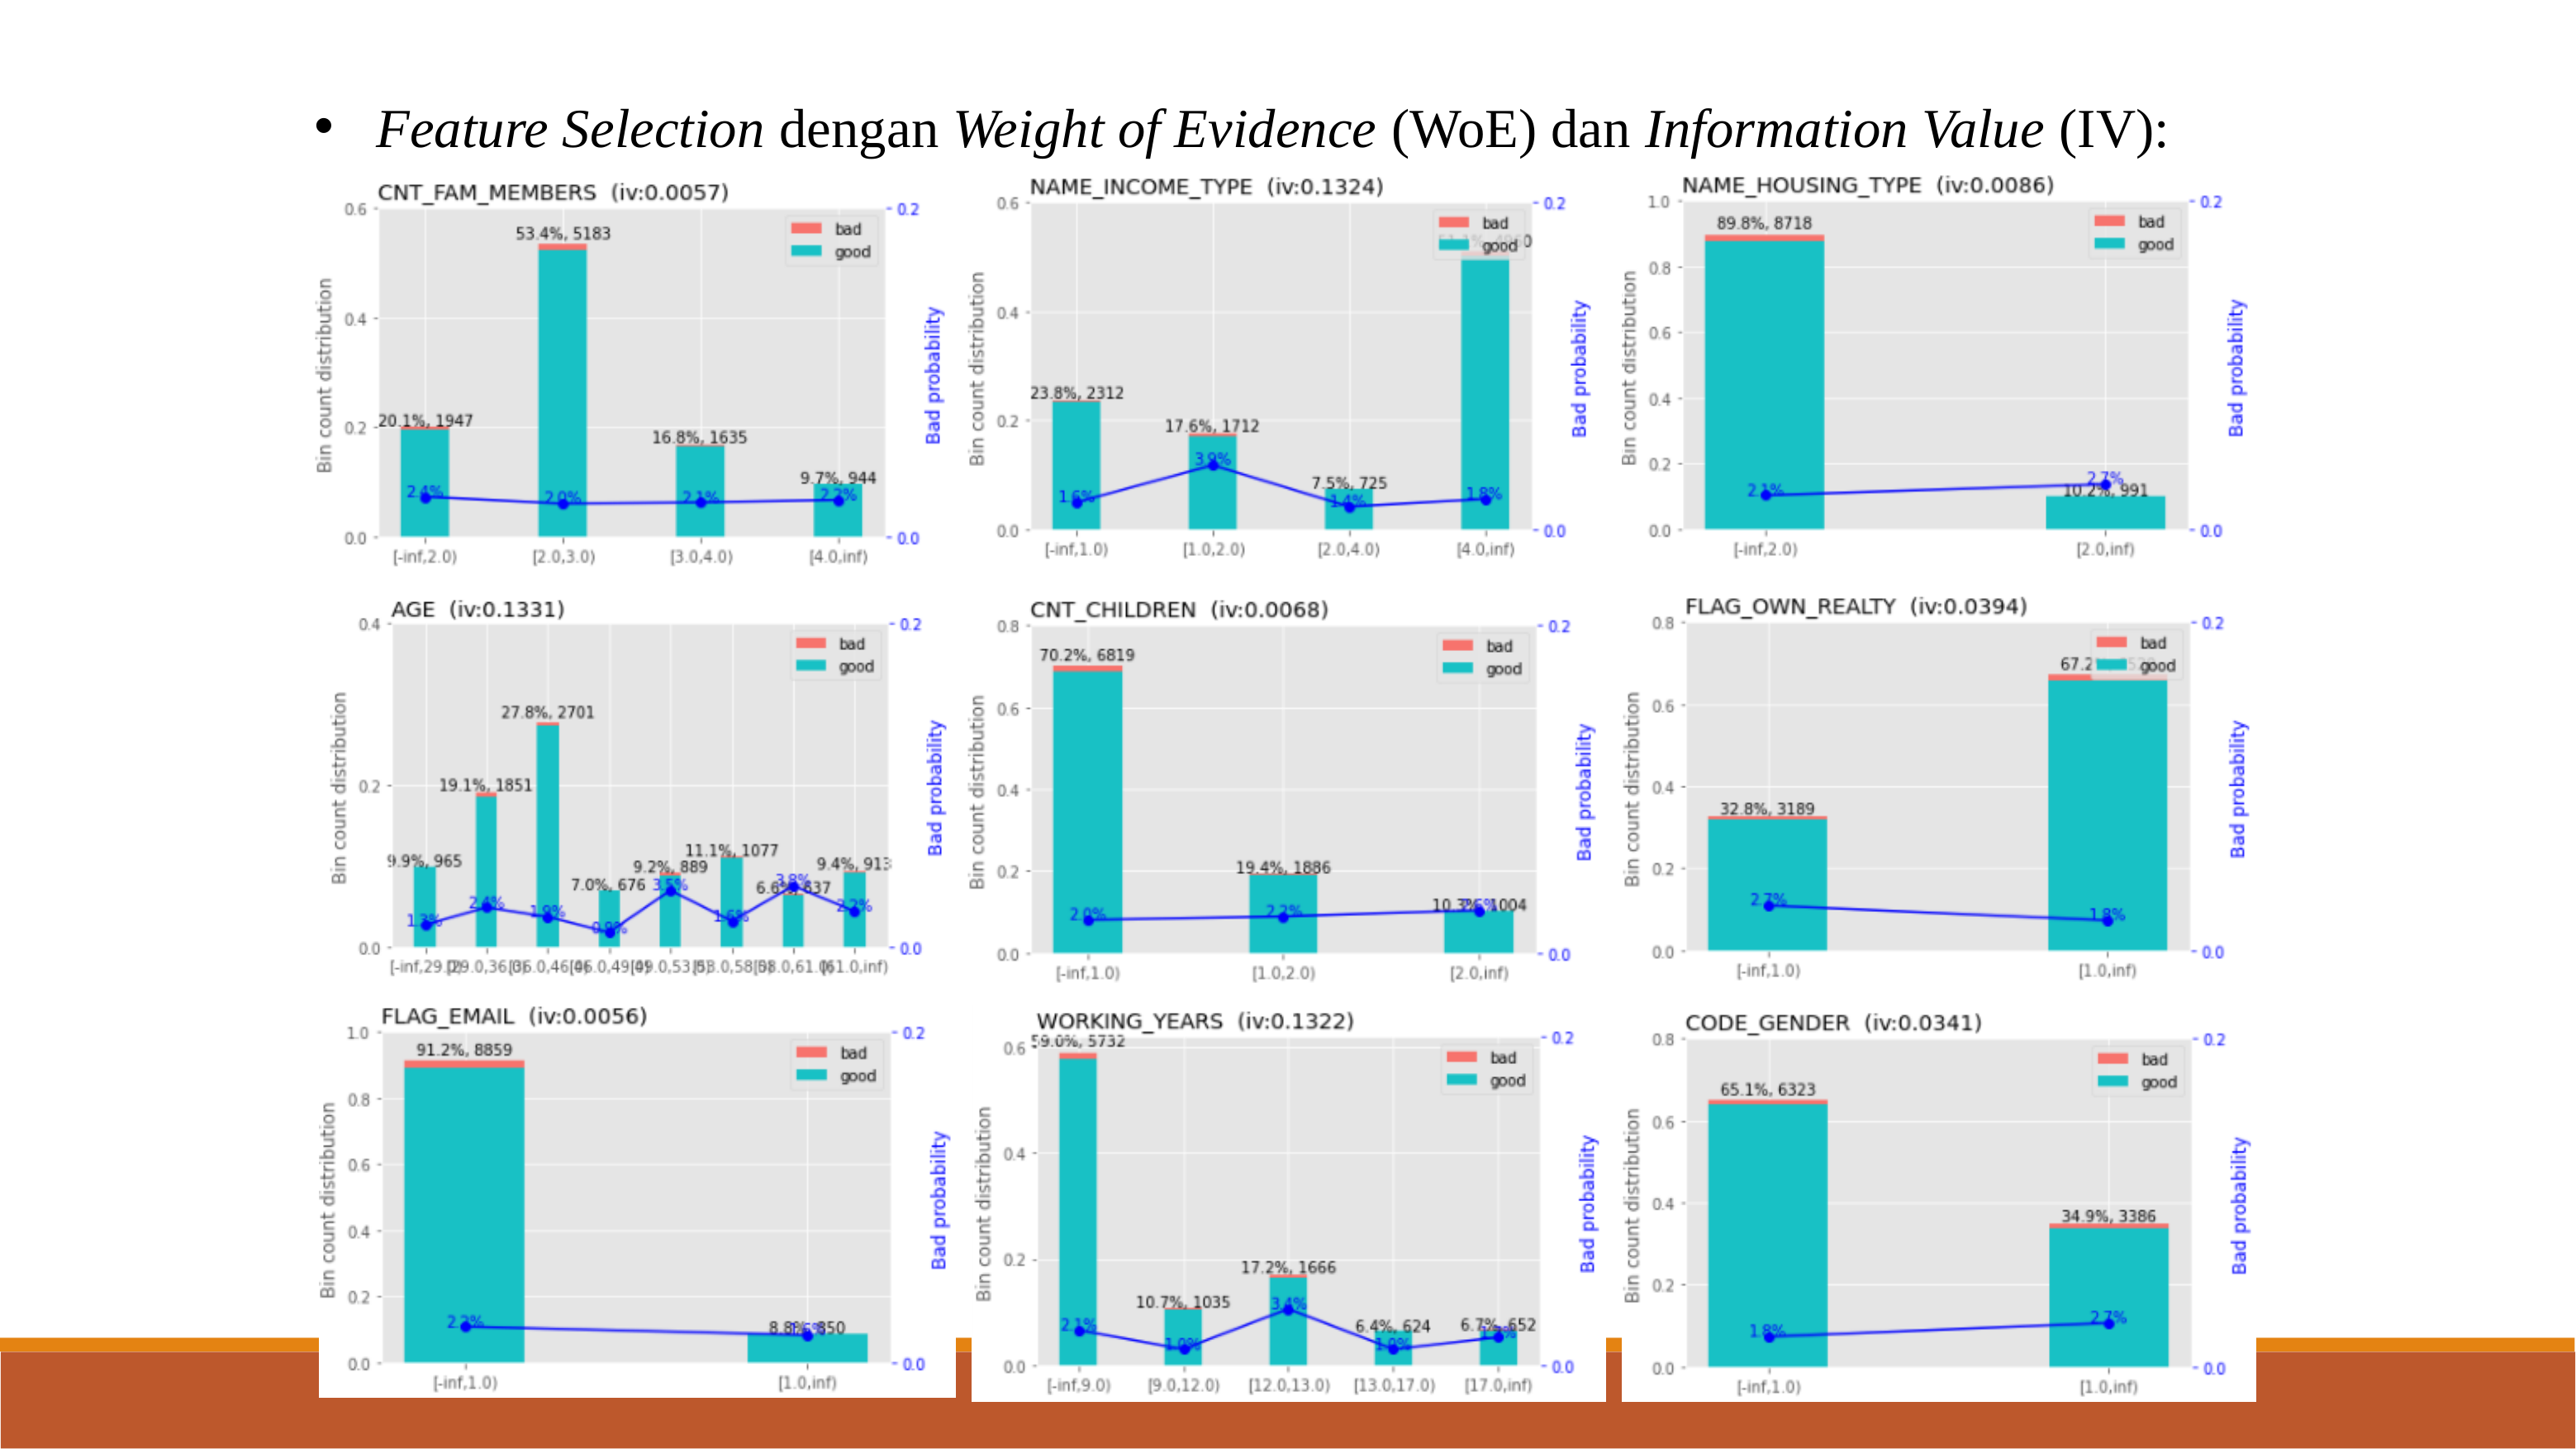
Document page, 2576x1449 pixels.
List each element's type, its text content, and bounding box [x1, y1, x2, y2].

picture [328, 596, 950, 984]
picture [1622, 595, 2254, 985]
picture [1622, 171, 2254, 567]
picture [966, 171, 1599, 567]
picture [318, 1005, 956, 1399]
picture [966, 595, 1602, 991]
picture [313, 181, 950, 574]
text_box Feature Selection dengan Weight of Evidence (WoE) dan Information Value (IV): [302, 85, 2262, 164]
picture [971, 1005, 1607, 1402]
picture [1622, 1005, 2256, 1402]
